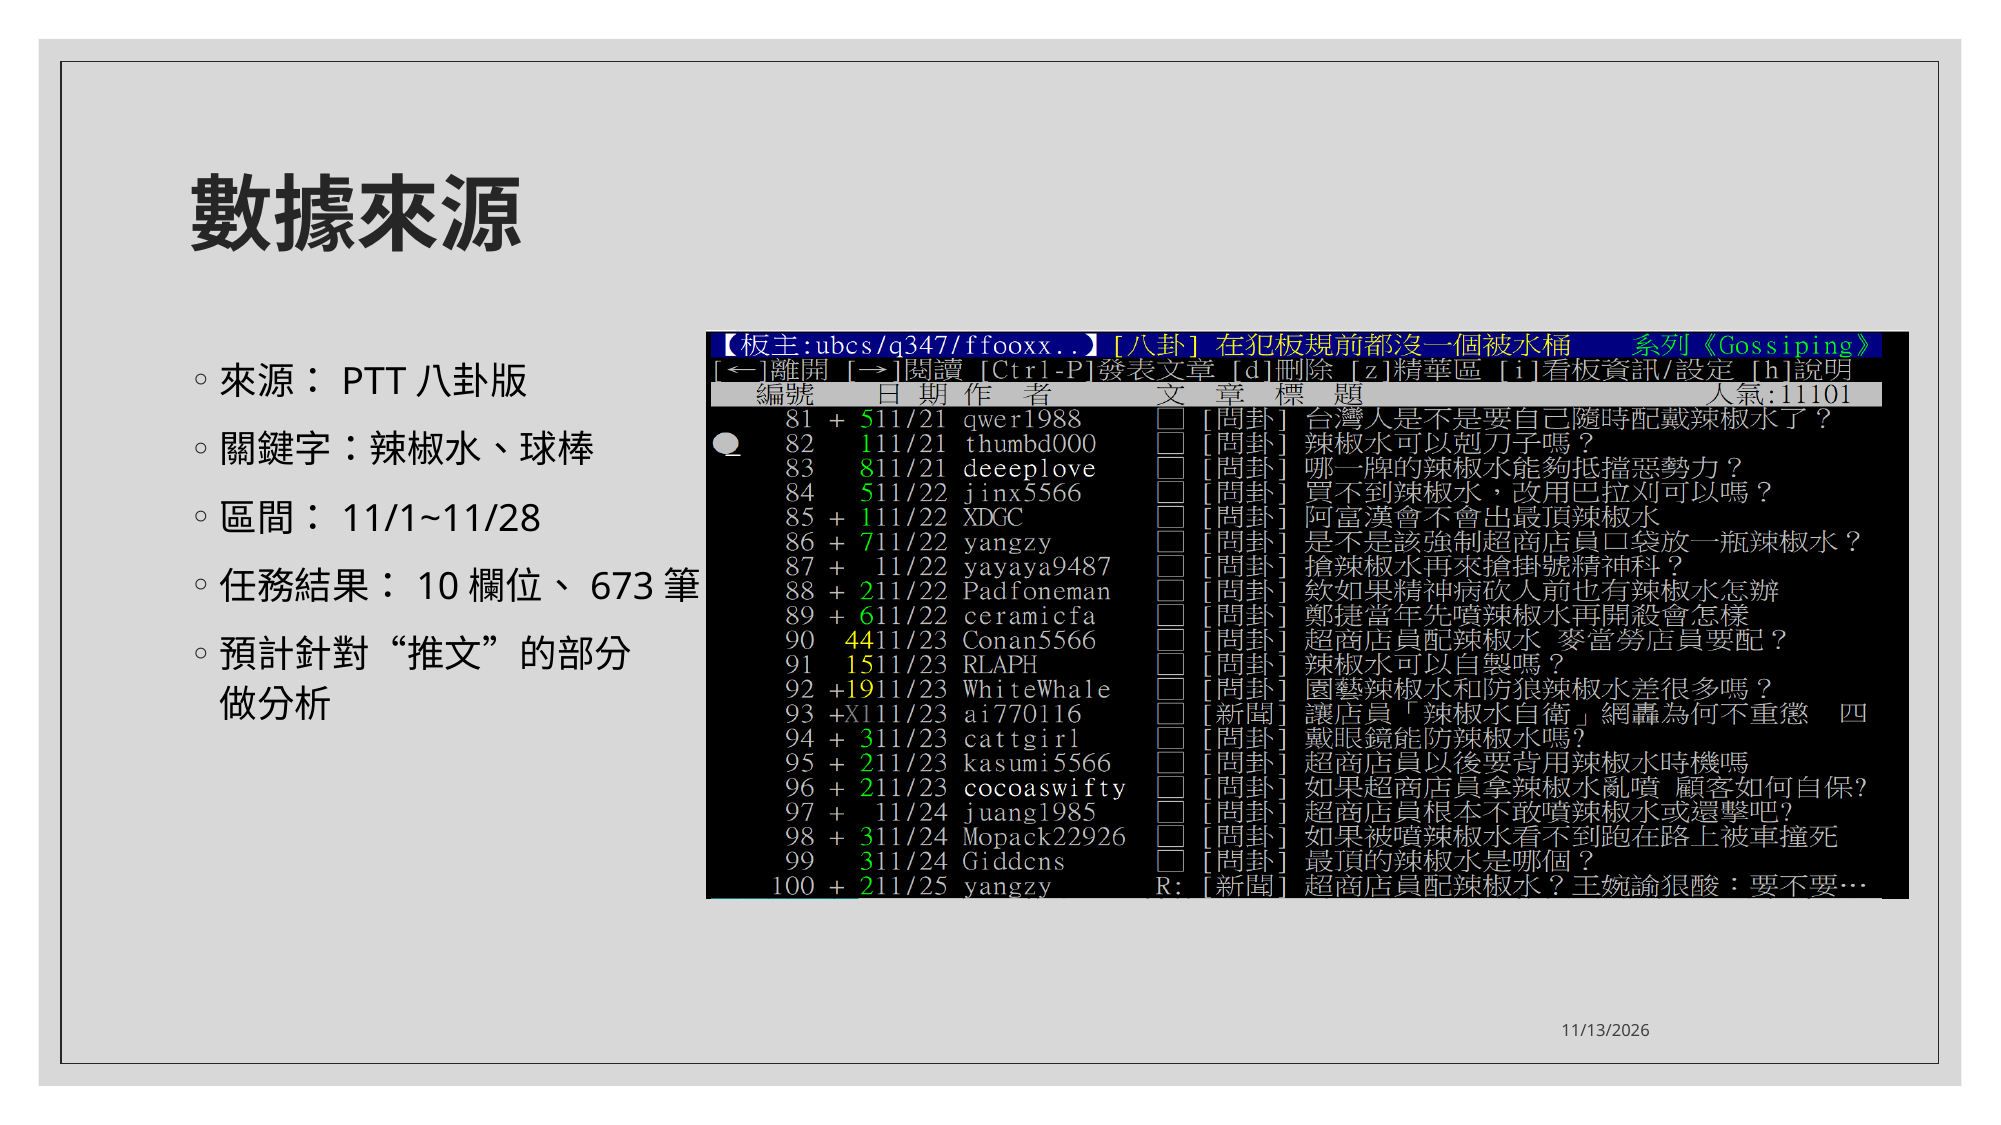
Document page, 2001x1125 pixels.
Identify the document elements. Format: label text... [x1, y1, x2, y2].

title 數據來源 [174, 105, 1825, 331]
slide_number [1190, 990, 1665, 1050]
picture [706, 330, 1909, 899]
list 來源：PTT八卦版 關鍵字：辣椒水、球棒 區間：11/1~11/28 任務結果：10欄位、673筆 預計針對“推文”的部分 做分析 [174, 345, 940, 960]
